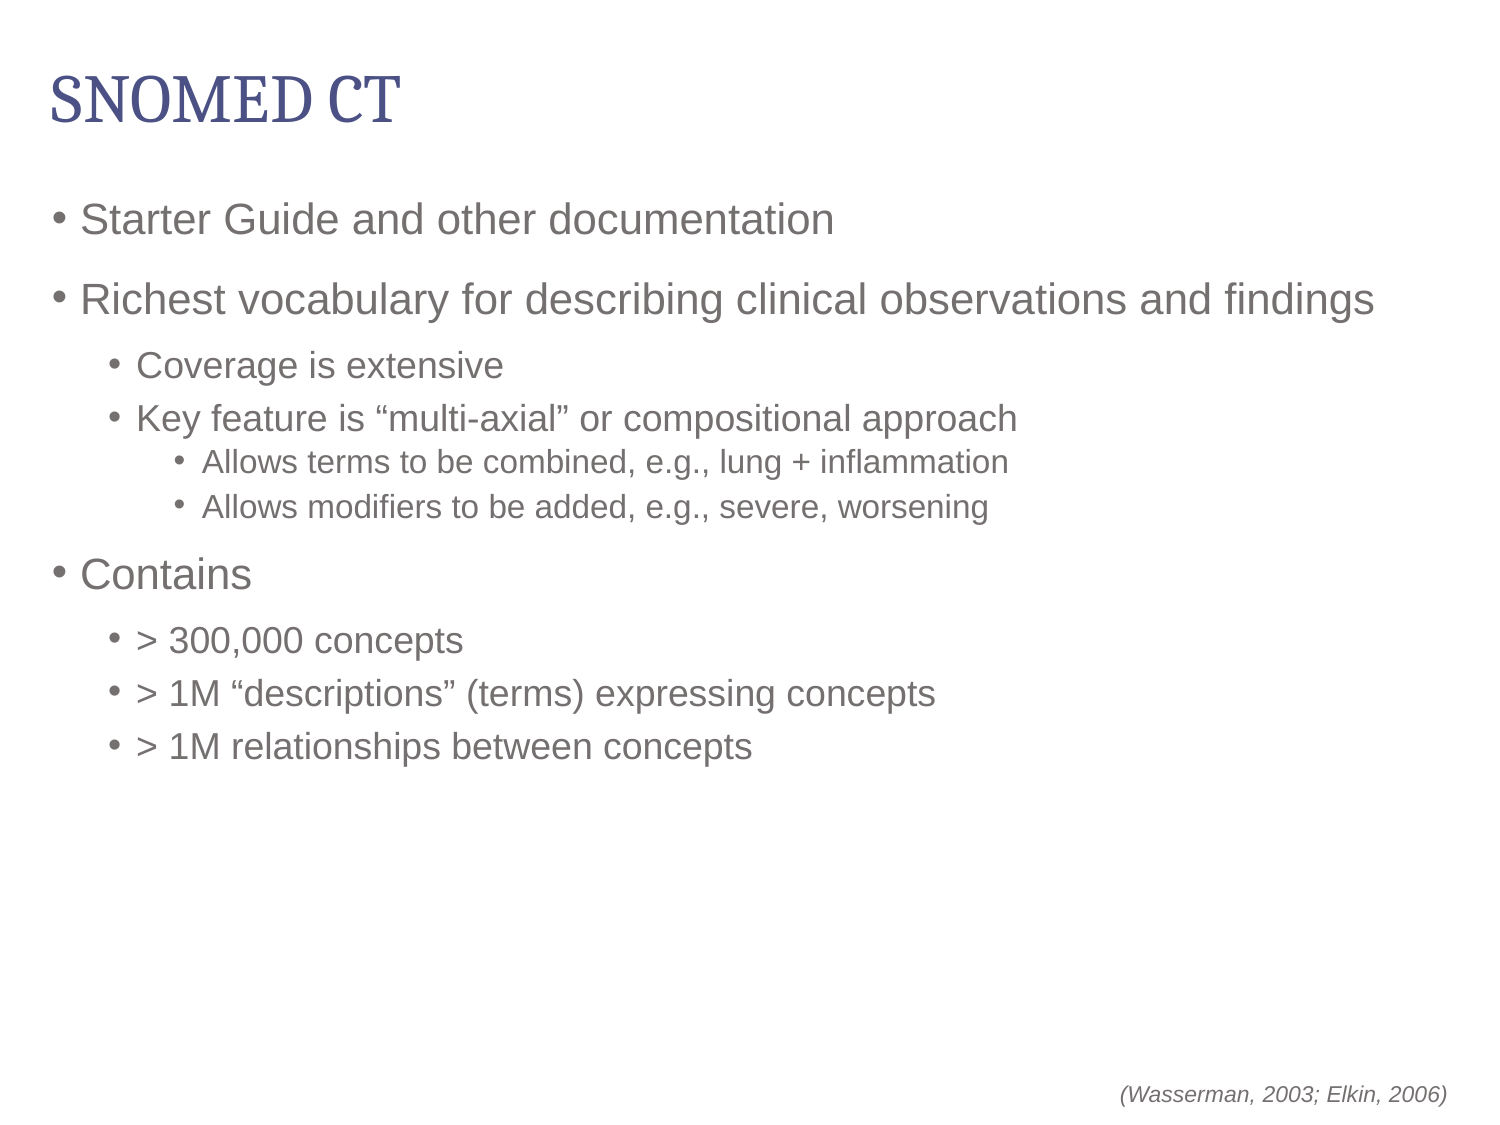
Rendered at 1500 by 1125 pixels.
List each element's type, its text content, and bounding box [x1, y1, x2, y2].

list (Wasserman, 2003; Elkin, 2006) [725, 1075, 1464, 1113]
title SNOMED CT [36, 25, 1464, 175]
list Starter Guide and other documentation Richest vocabulary for describing clinical observations and findings Coverage is extensive Key feature is “multi-axial” or compositional approach Allows terms to be combined, e.g., lung + inflammation Allows modifiers to be added, e.g., severe, worsening Contains > 300,000 concepts > 1M “descriptions” (terms) expressing concepts > 1M relationships between concepts [36, 194, 1464, 1057]
